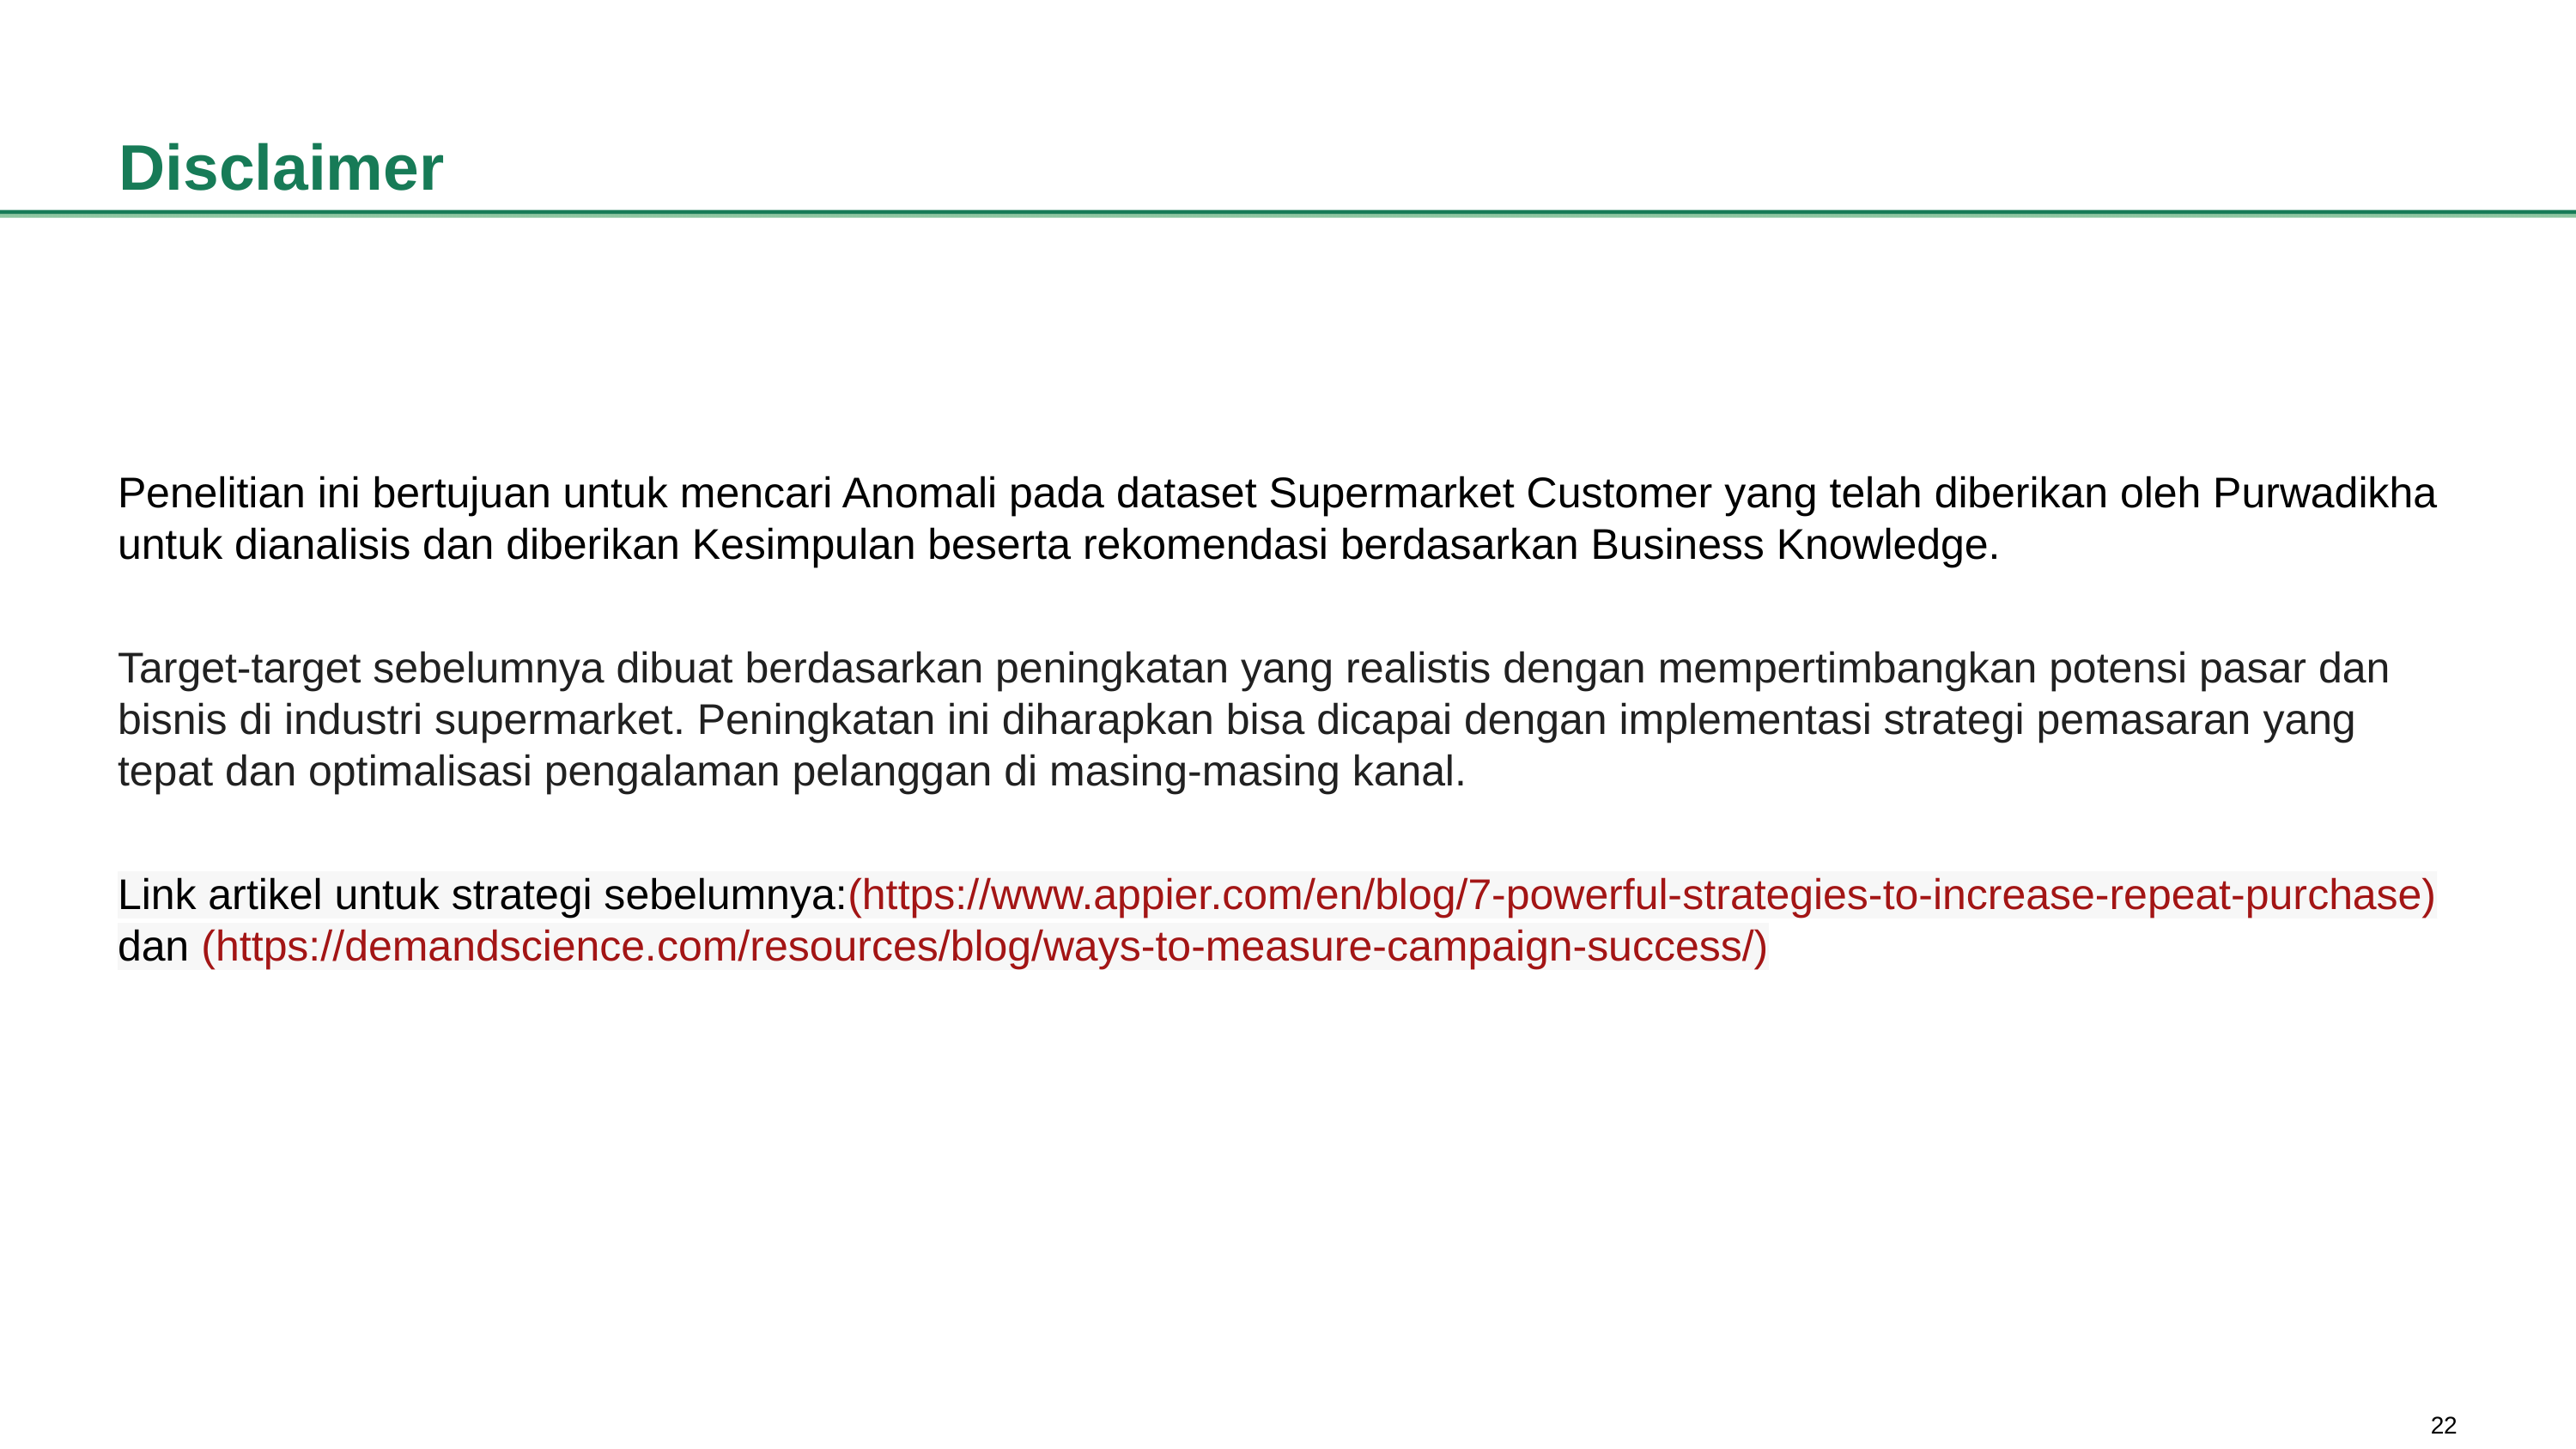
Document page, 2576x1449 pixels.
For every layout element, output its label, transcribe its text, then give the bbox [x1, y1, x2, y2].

list Penelitian ini bertujuan untuk mencari Anomali pada dataset Supermarket Customer yang telah diberikan oleh Purwadikha untuk dianalisis dan diberikan Kesimpulan beserta rekomendasi berdasarkan Business Knowledge. Target-target sebelumnya dibuat berdasarkan peningkatan yang realistis dengan mempertimbangkan potensi pasar dan bisnis di industri supermarket. Peningkatan ini diharapkan bisa dicapai dengan implementasi strategi pemasaran yang tepat dan optimalisasi pengalaman pelanggan di masing-masing kanal. Link artikel untuk strategi sebelumnya:(https://www.appier.com/en/blog/7-powerful-strategies-to-increase-repeat-purchase) dan (https://demandscience.com/resources/blog/ways-to-measure-campaign-success/) [118, 464, 2458, 984]
title Disclaimer [118, 33, 2458, 210]
